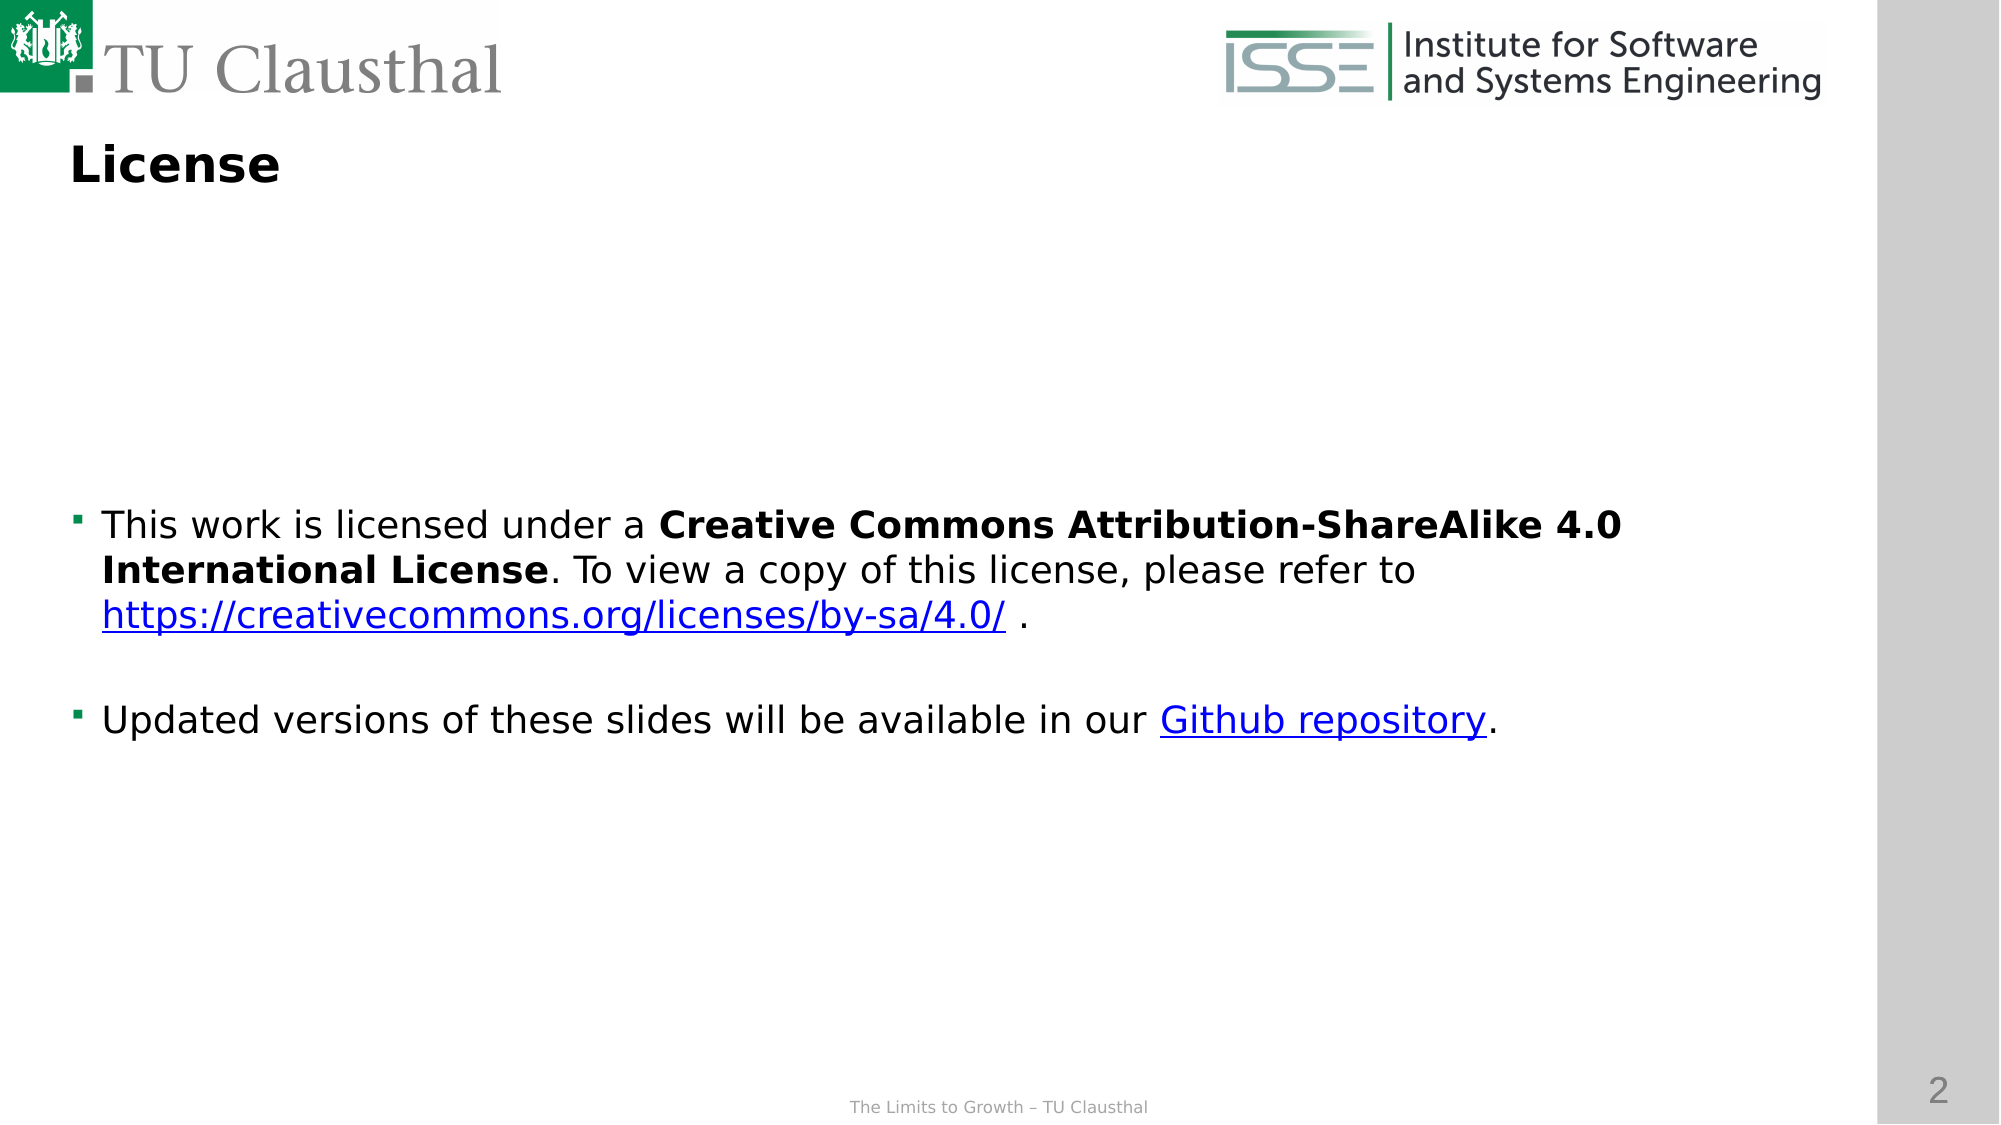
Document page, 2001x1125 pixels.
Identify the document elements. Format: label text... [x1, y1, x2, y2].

text_box License [54, 125, 1818, 207]
picture [0, 0, 501, 93]
text_box This work is licensed under a Creative Commons Attribution-ShareAlike 4.0 International License. To view a copy of this license, please refer to https://creativecommons.org/licenses/by-sa/4.0/ . Updated versions of these slides will be available in our Github repository. [54, 207, 1818, 1034]
picture [1218, 22, 1826, 107]
